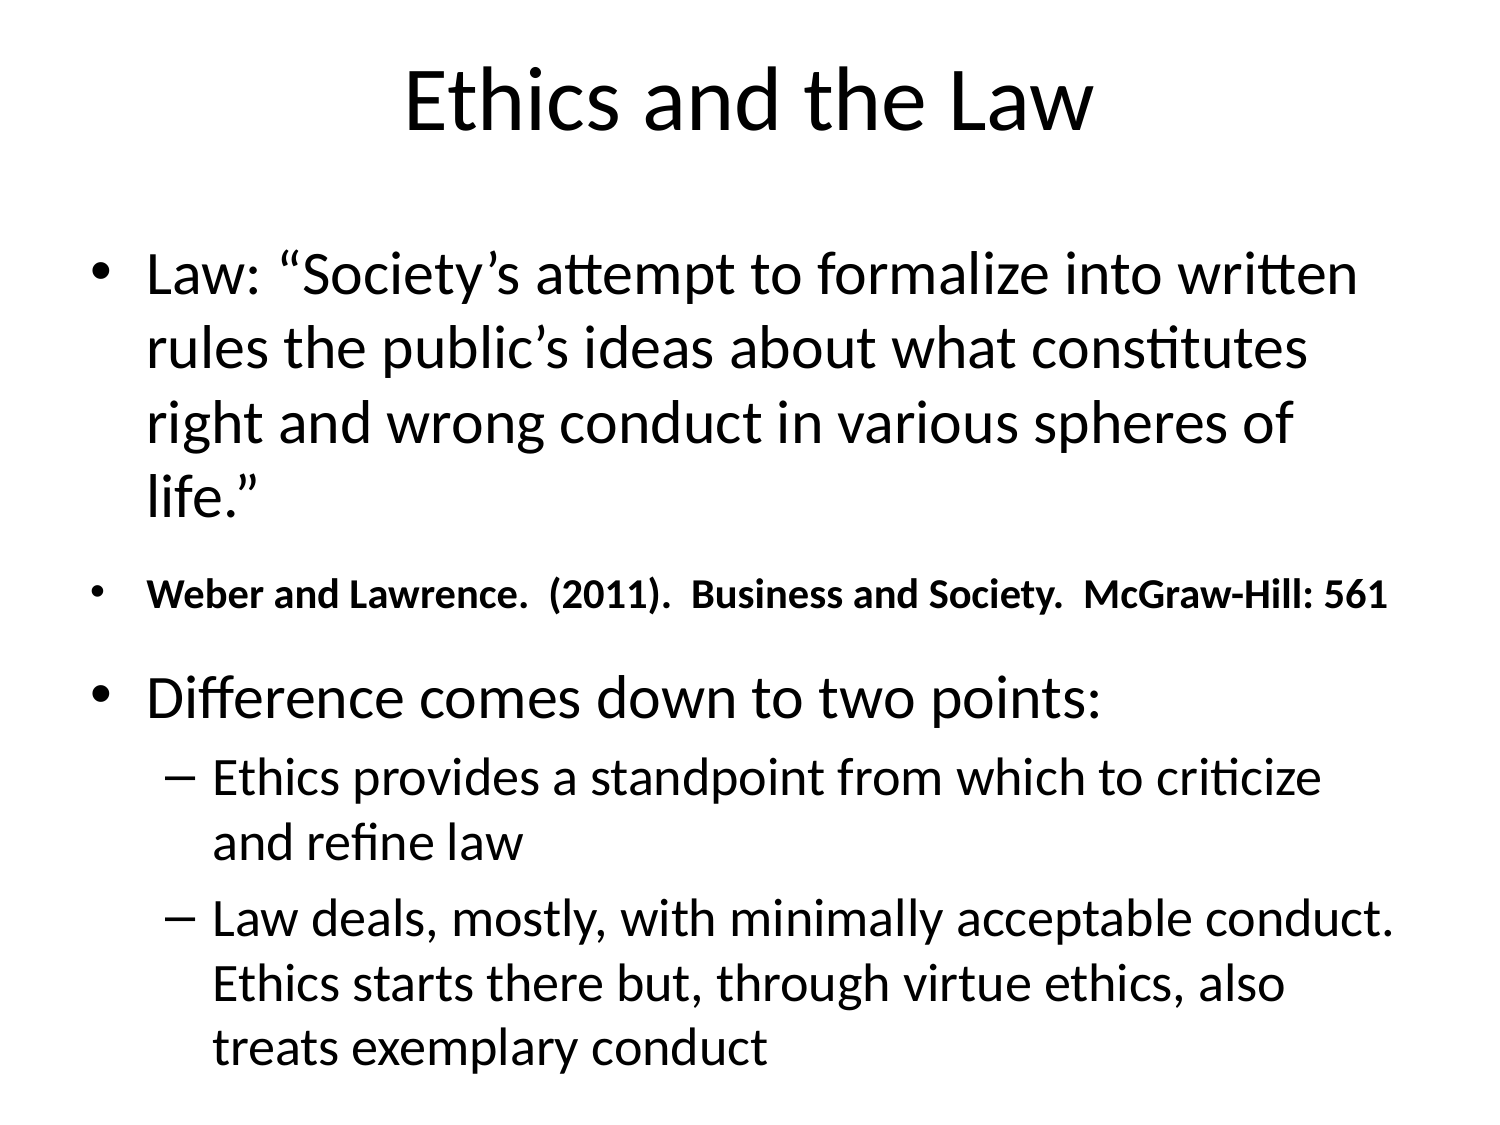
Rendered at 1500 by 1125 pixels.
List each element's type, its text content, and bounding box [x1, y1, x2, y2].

list Law: “Society’s attempt to formalize into written rules the public’s ideas about what constitutes right and wrong conduct in various spheres of life.” Weber and Lawrence. (2011). Business and Society. McGraw-Hill: 561 Difference comes down to two points: Ethics provides a standpoint from which to criticize and refine law Law deals, mostly, with minimally acceptable conduct. Ethics starts there but, through virtue ethics, also treats exemplary conduct [75, 224, 1425, 1088]
title Ethics and the Law [75, 24, 1425, 163]
